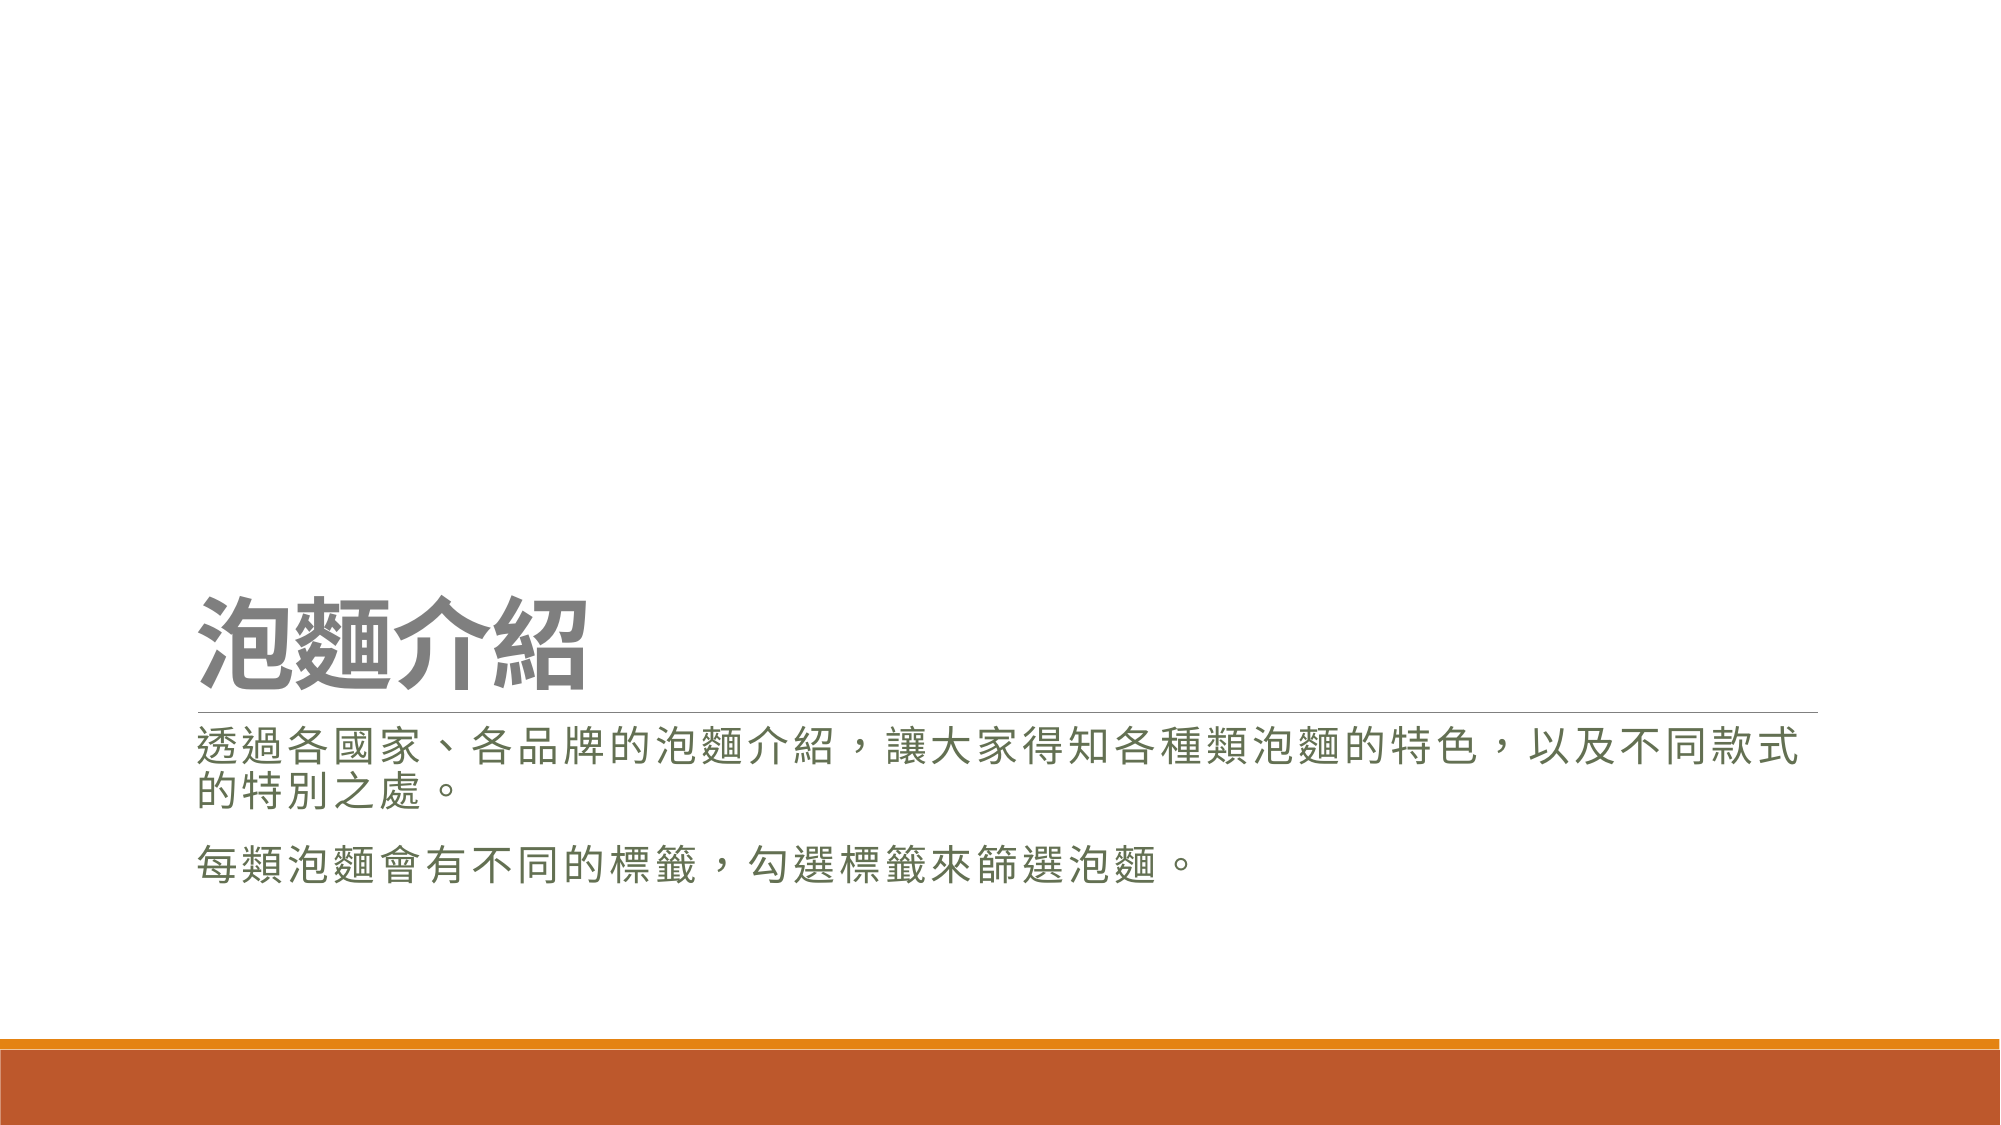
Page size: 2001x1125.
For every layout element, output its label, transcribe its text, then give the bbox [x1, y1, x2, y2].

list 透過各國家、各品牌的泡麵介紹，讓大家得知各種類泡麵的特色，以及不同款式的特別之處。 每類泡麵會有不同的標籤，勾選標籤來篩選泡麵。 [180, 717, 1831, 1017]
title 泡麵介紹 [180, 124, 1830, 710]
